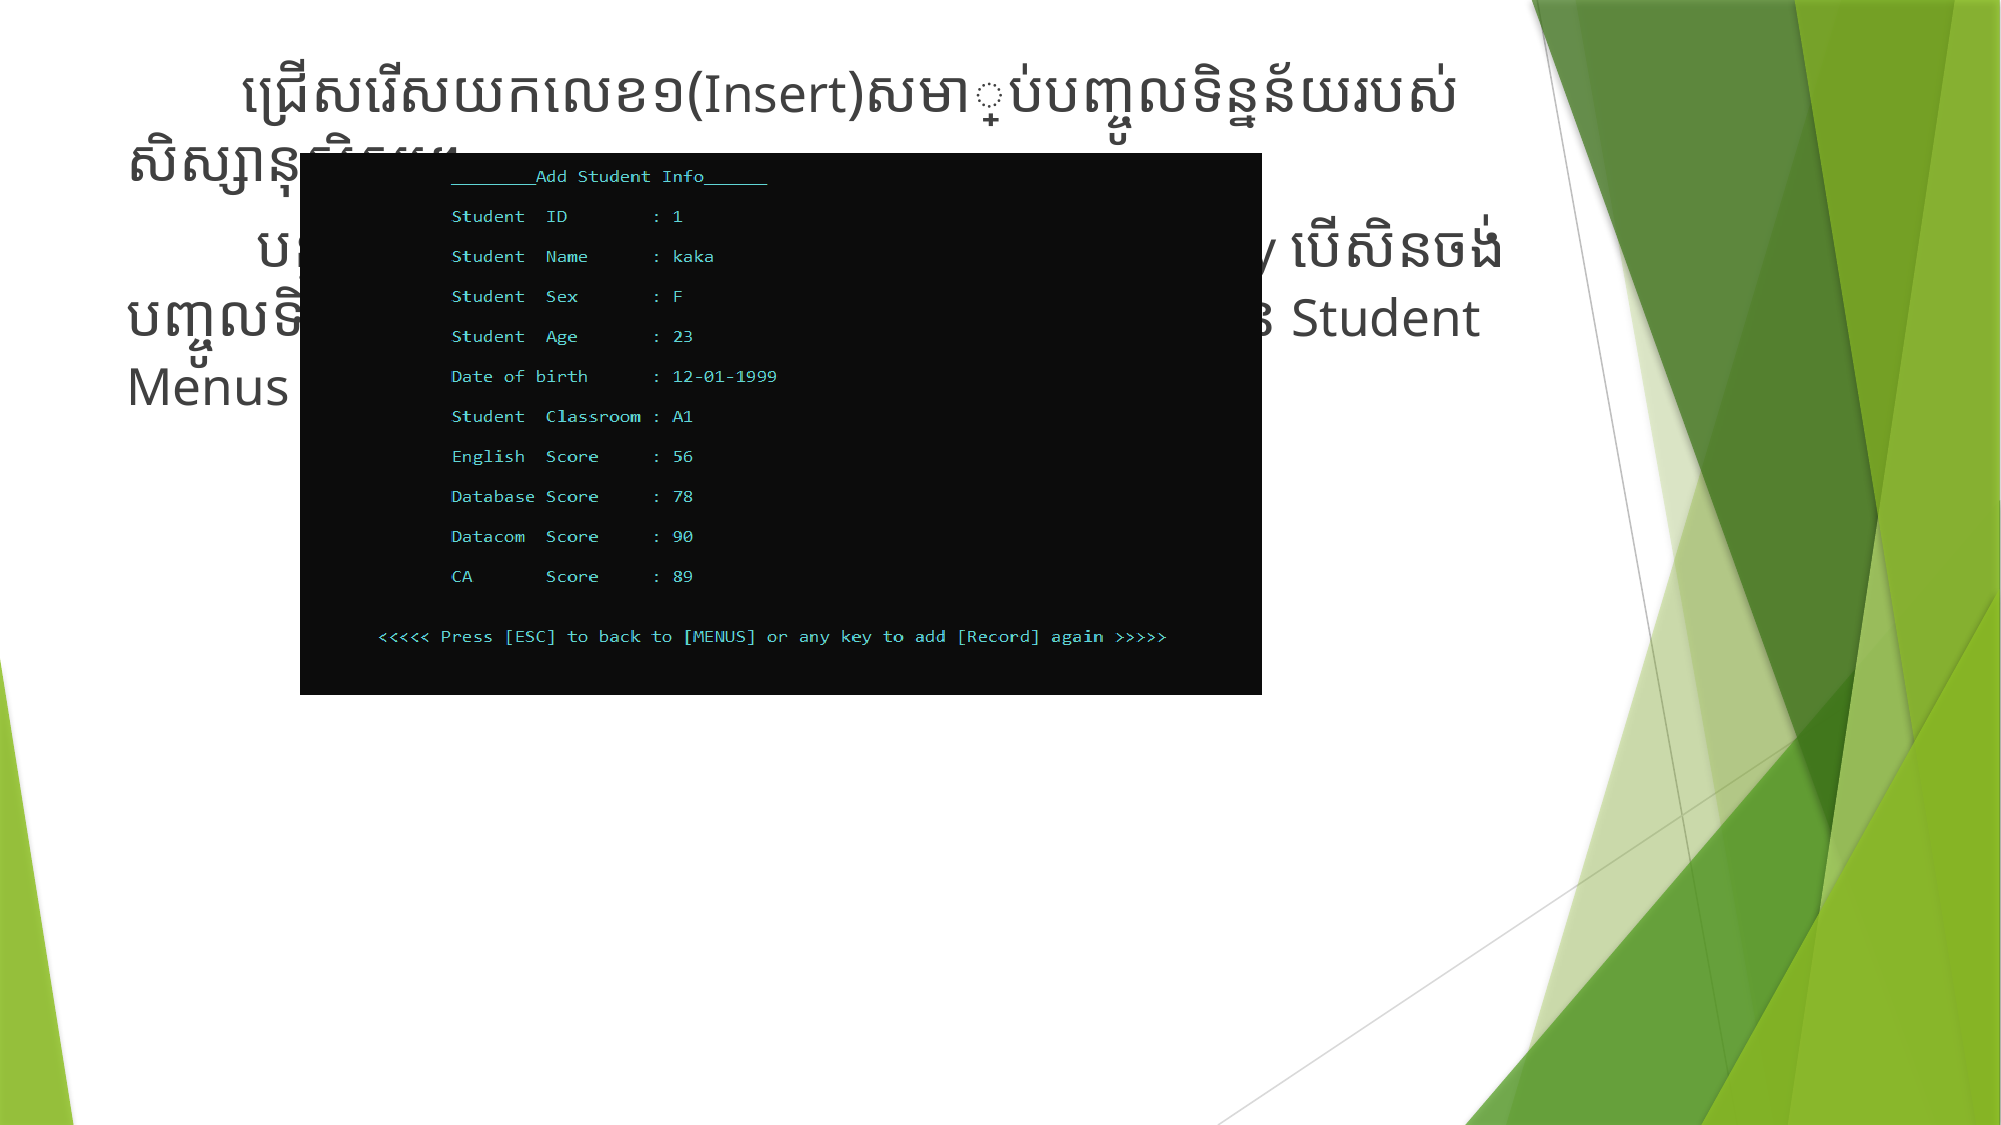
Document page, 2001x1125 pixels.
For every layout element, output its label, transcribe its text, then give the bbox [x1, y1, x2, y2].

picture [300, 152, 1262, 696]
list ជ្រើសរើសយកលេខ១(Insert)សមា្រប់បញ្ចូលទិន្នន័យរបស់សិស្សានុសិស្ស។ បន្ទាប់មកពេលបញ្ចូលចប់យើងត្រូវចុច Enter Key បើសិនចង់បញ្ចូលទិន្នន័យបន្ថែមឬក៏ចុច​ ESC ដើម្បីចាកចេញមកកាន់​ Student Menus វិញ។ [111, 47, 1545, 991]
